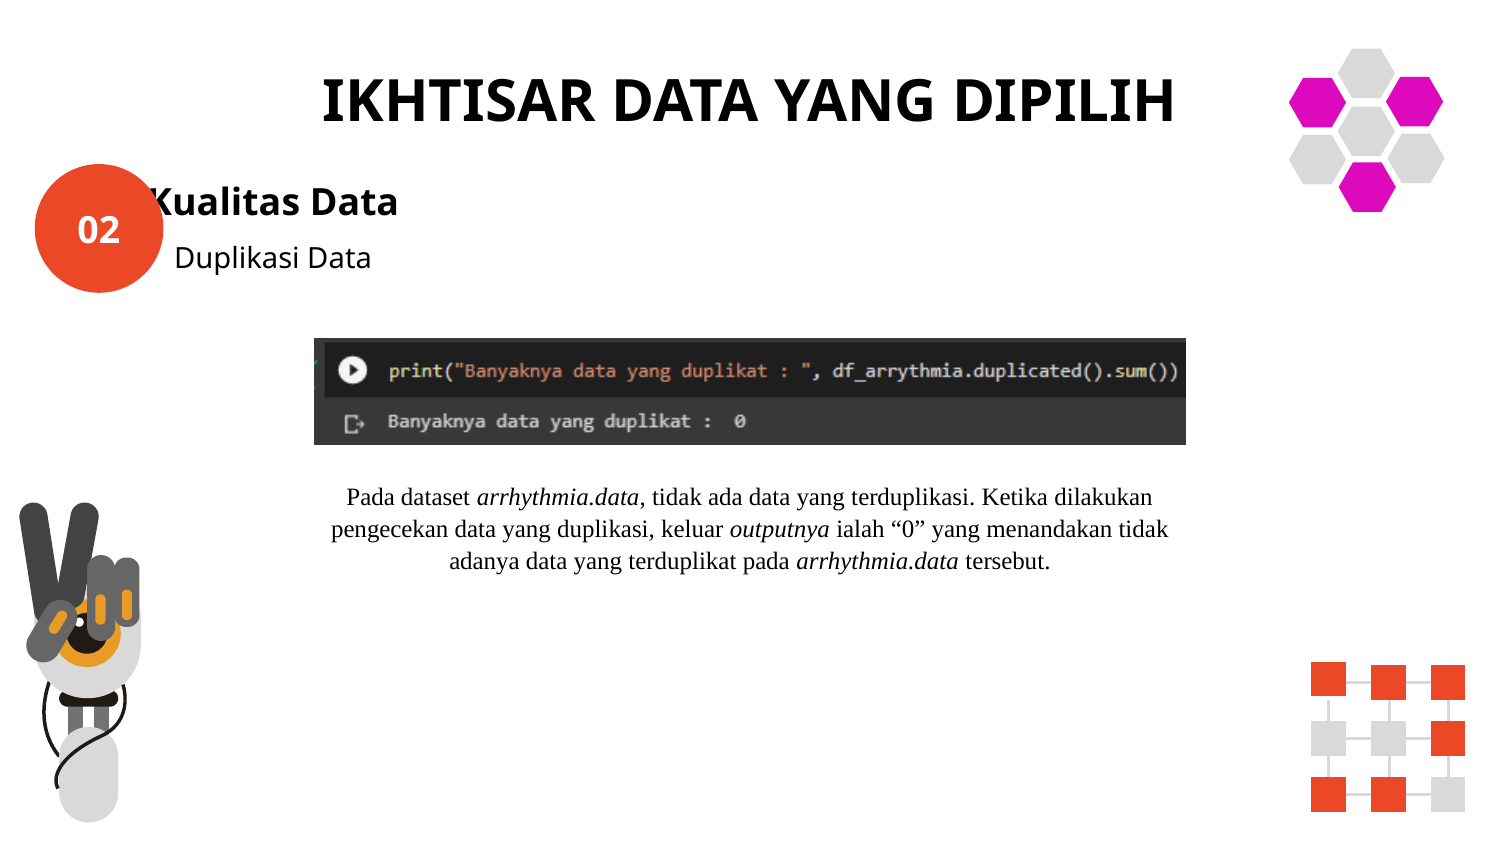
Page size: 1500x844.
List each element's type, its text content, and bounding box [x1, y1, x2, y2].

text_box Pada dataset arrhythmia.data, tidak ada data yang terduplikasi. Ketika dilakukan pengecekan data yang duplikasi, keluar outputnya ialah “0” yang menandakan tidak adanya data yang terduplikat pada arrhythmia.data tersebut. [313, 473, 1186, 580]
text_box [1268, 31, 1466, 229]
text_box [19, 502, 141, 823]
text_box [1288, 48, 1445, 213]
title IKHTISAR DATA YANG DIPILIH [75, 67, 1283, 129]
text_box [1290, 637, 1488, 836]
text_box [1311, 661, 1466, 812]
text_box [34, 163, 436, 294]
picture [313, 337, 1187, 445]
